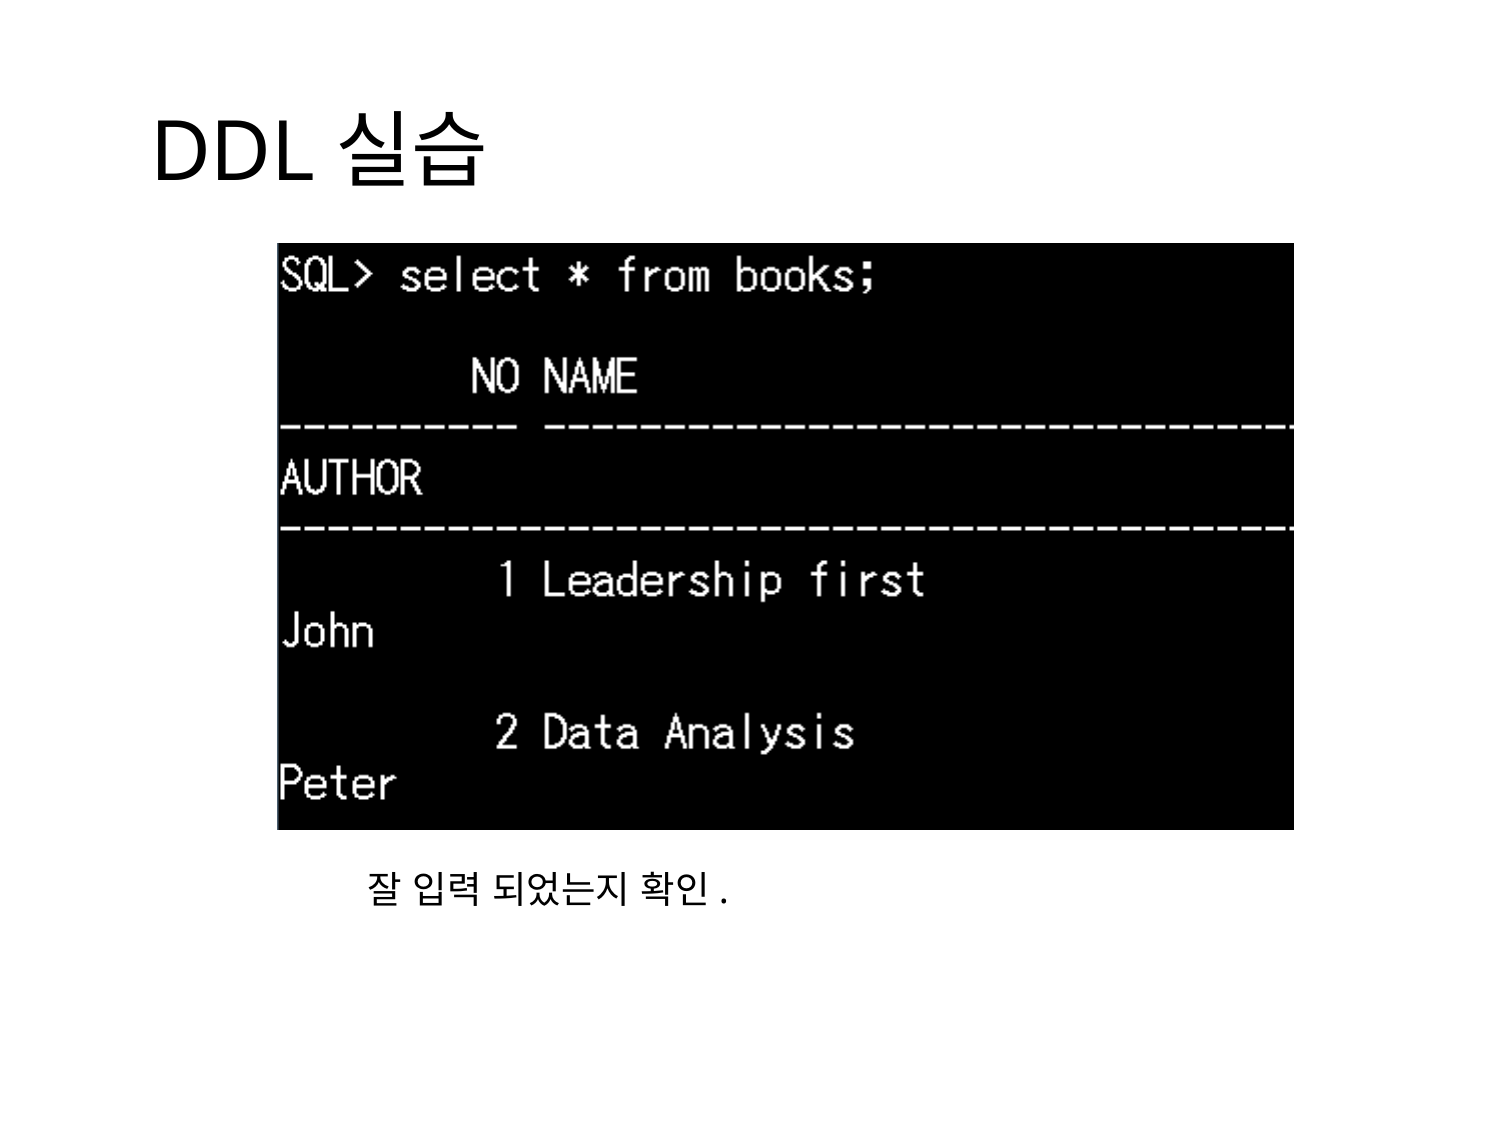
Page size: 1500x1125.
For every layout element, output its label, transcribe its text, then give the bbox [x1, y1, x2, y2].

text_box 잘 입력 되었는지 확인. [353, 858, 1310, 918]
text_box DDL실습 [135, 90, 1211, 205]
picture [277, 243, 1294, 831]
